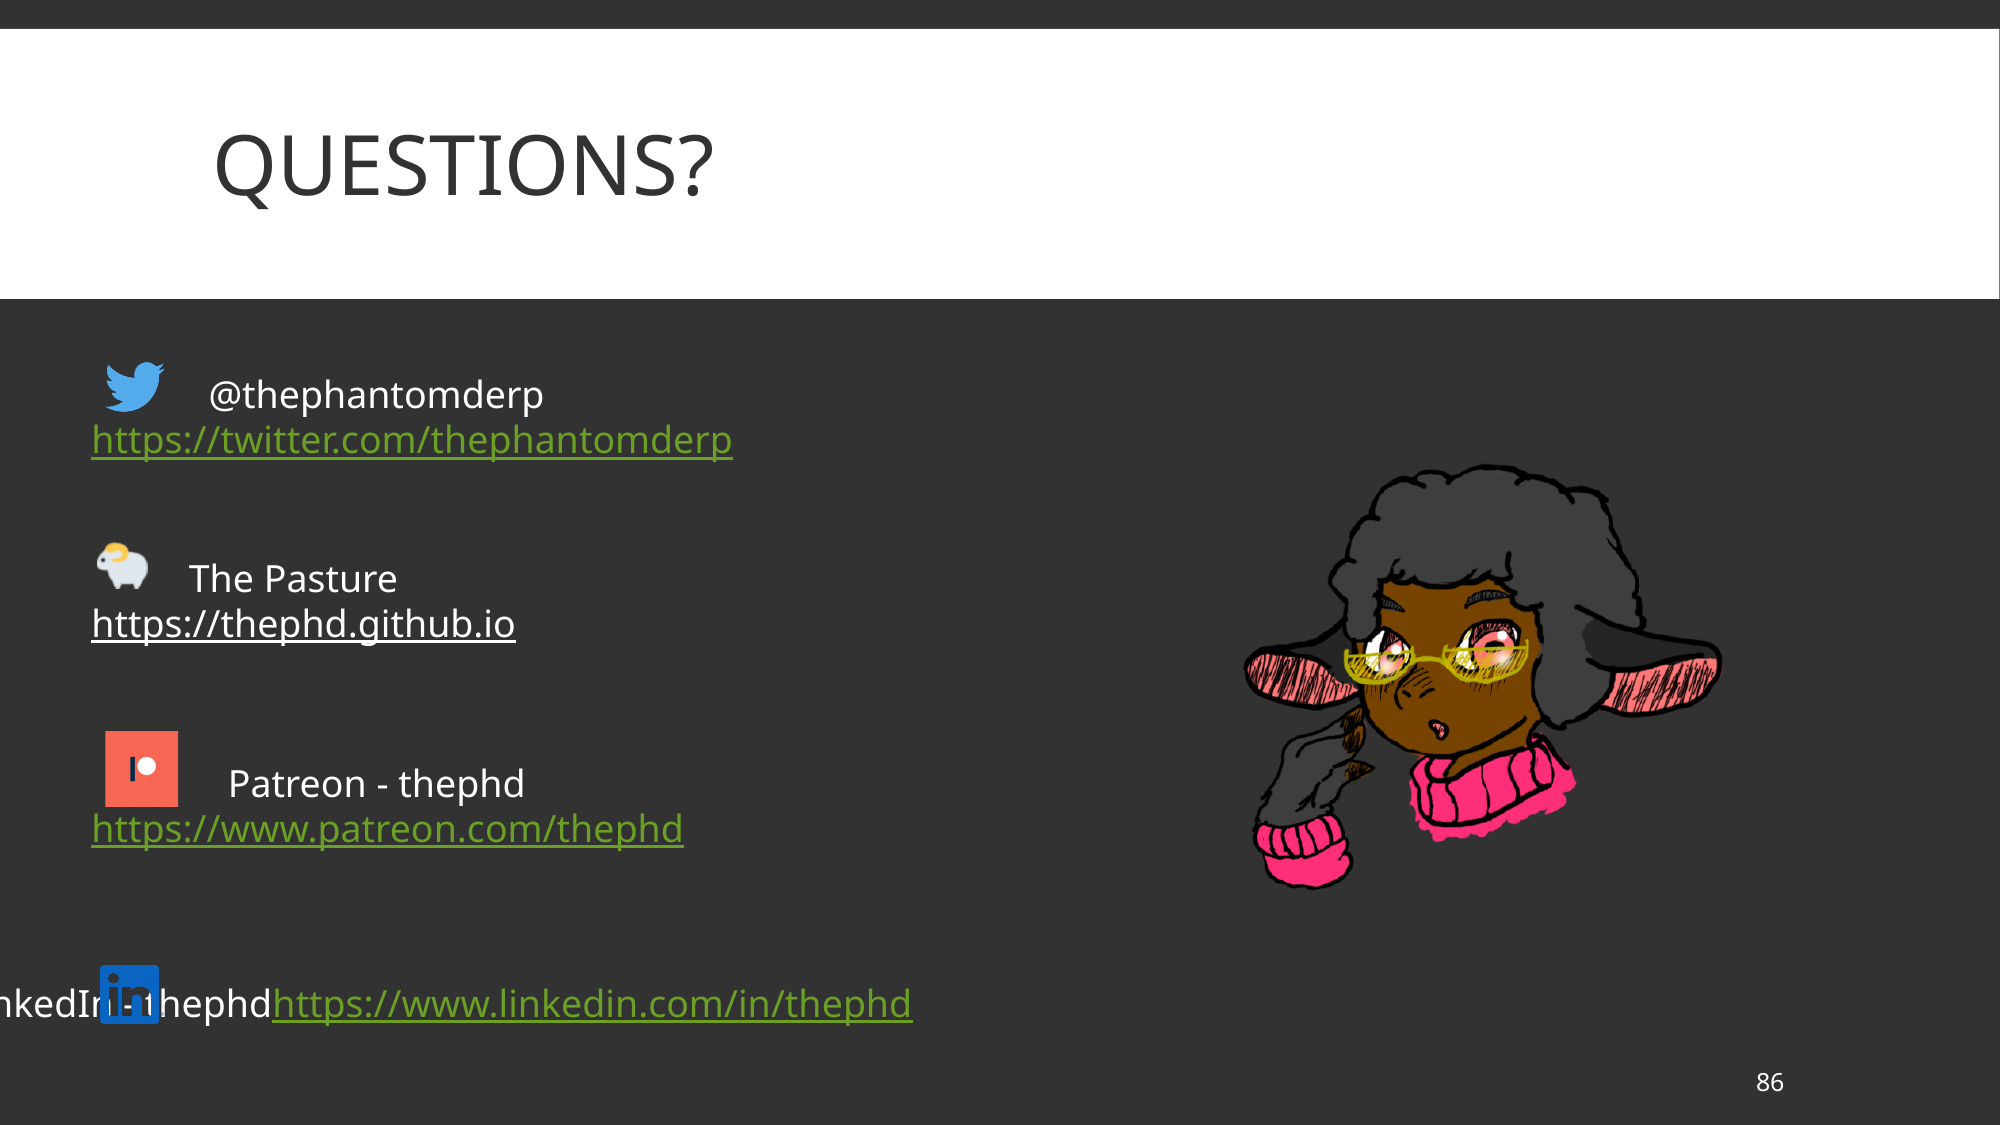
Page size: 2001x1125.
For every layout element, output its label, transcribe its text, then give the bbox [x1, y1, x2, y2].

text_box The Pasture https://thephd.github.io [76, 547, 1000, 659]
picture [105, 730, 179, 808]
title Questions? [197, 46, 1803, 295]
picture [99, 965, 164, 1024]
picture [1241, 463, 1723, 892]
picture [89, 342, 180, 433]
picture [96, 538, 148, 590]
text_box Patreon - thephd https://www.patreon.com/thephd [76, 752, 1000, 864]
slide_number 86 [1748, 1053, 1904, 1114]
text_box @thephantomderp https://twitter.com/thephantomderp [76, 363, 1000, 475]
text_box LinkedIn - thephd https://www.linkedin.com/in/thephd [0, 972, 928, 1039]
